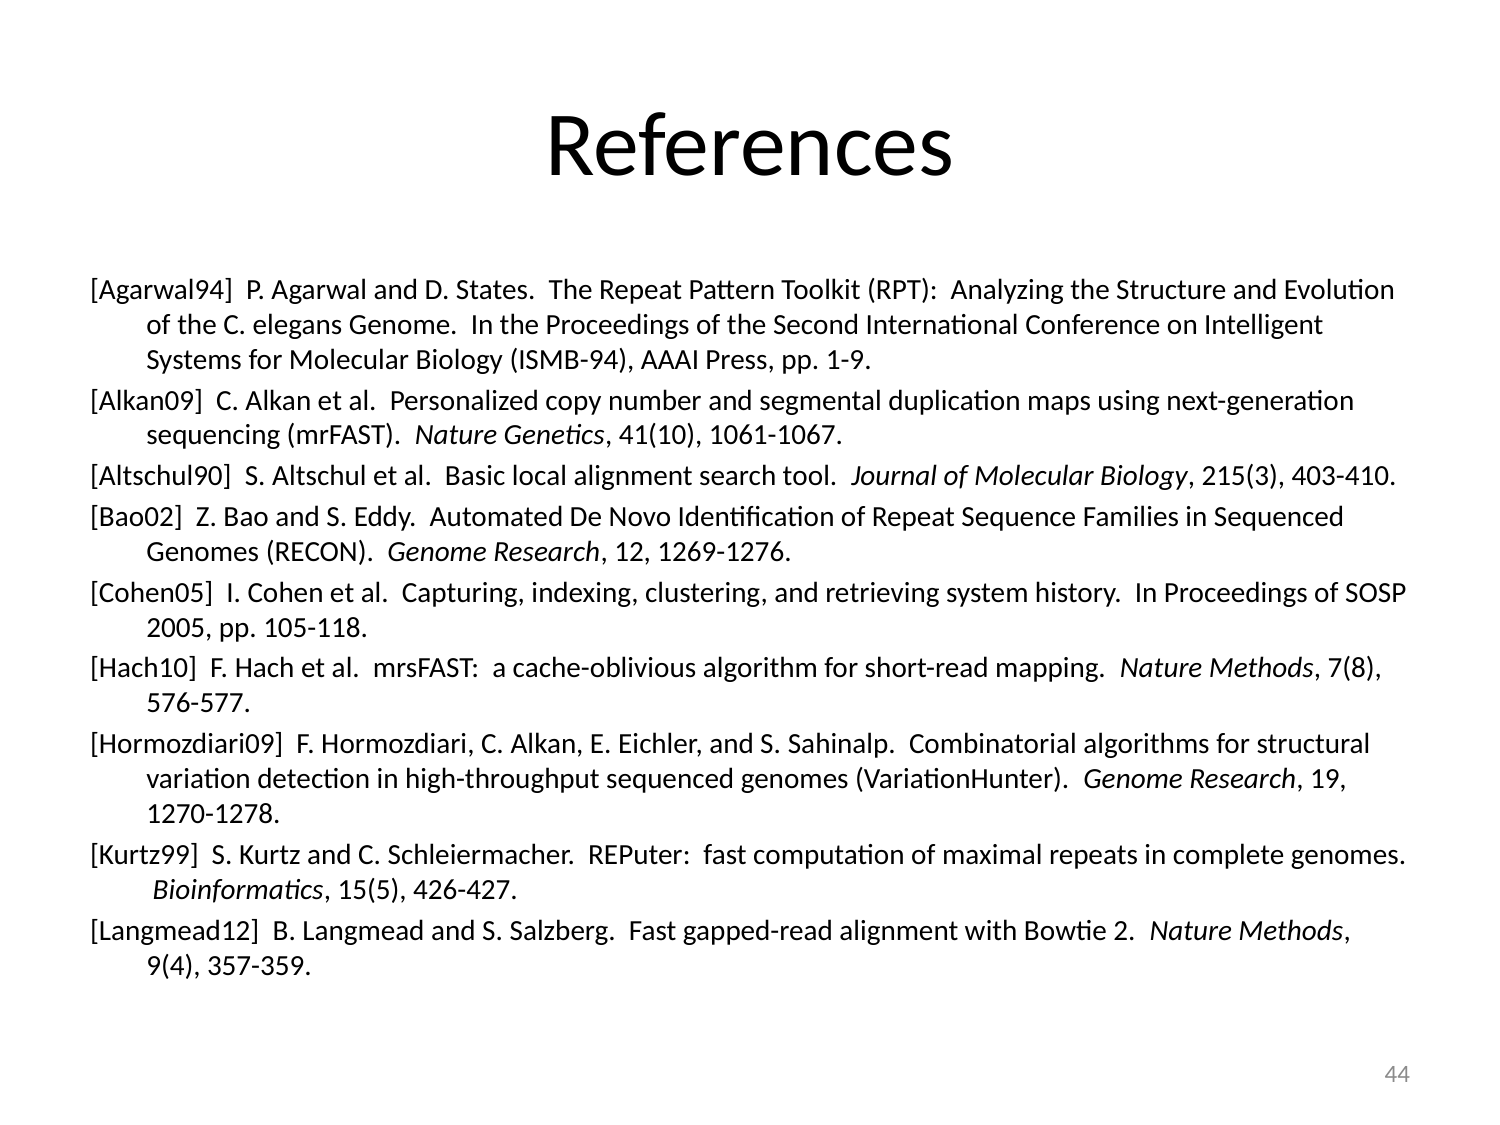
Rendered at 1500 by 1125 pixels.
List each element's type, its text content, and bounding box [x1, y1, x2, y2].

title References [75, 45, 1425, 233]
list [Agarwal94] P. Agarwal and D. States. The Repeat Pattern Toolkit (RPT): Analyzing the Structure and Evolution of the C. elegans Genome. In the Proceedings of the Second International Conference on Intelligent Systems for Molecular Biology (ISMB-94), AAAI Press, pp. 1-9. [Alkan09] C. Alkan et al. Personalized copy number and segmental duplication maps using next-generation sequencing (mrFAST). Nature Genetics, 41(10), 1061-1067. [Altschul90] S. Altschul et al. Basic local alignment search tool. Journal of Molecular Biology, 215(3), 403-410. [Bao02] Z. Bao and S. Eddy. Automated De Novo Identification of Repeat Sequence Families in Sequenced Genomes (RECON). Genome Research, 12, 1269-1276. [Cohen05] I. Cohen et al. Capturing, indexing, clustering, and retrieving system history. In Proceedings of SOSP 2005, pp. 105-118. [Hach10] F. Hach et al. mrsFAST: a cache-oblivious algorithm for short-read mapping. Nature Methods, 7(8), 576-577. [Hormozdiari09] F. Hormozdiari, C. Alkan, E. Eichler, and S. Sahinalp. Combinatorial algorithms for structural variation detection in high-throughput sequenced genomes (VariationHunter). Genome Research, 19, 1270-1278. [Kurtz99] S. Kurtz and C. Schleiermacher. REPuter: fast computation of maximal repeats in complete genomes. Bioinformatics, 15(5), 426-427. [Langmead12] B. Langmead and S. Salzberg. Fast gapped-read alignment with Bowtie 2. Nature Methods, 9(4), 357-359. [75, 262, 1425, 1005]
slide_number 43 [1074, 1042, 1425, 1103]
